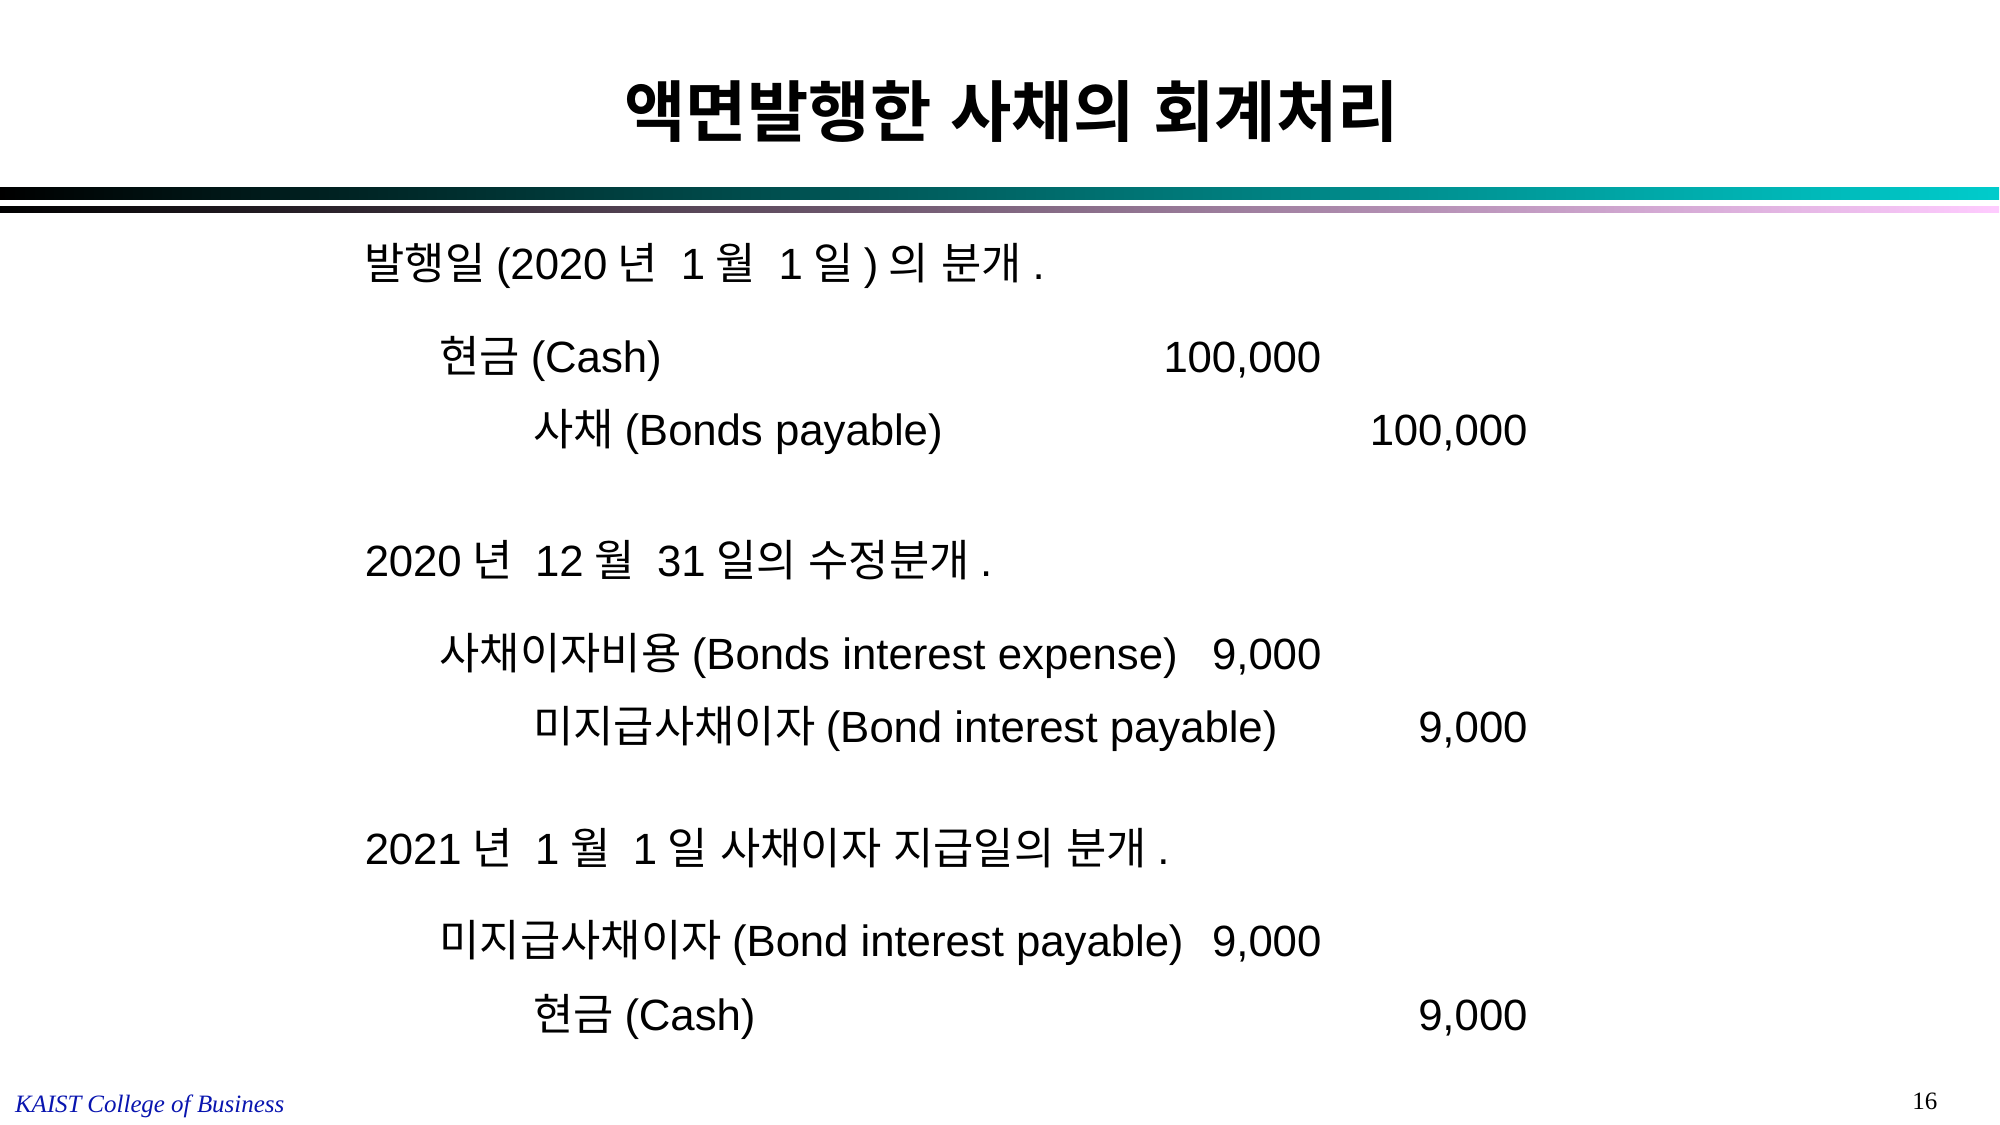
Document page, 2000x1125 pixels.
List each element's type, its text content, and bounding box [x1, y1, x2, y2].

text_box 사채이자비용(Bonds interest expense) 9,000 미지급사채이자(Bond interest payable) 9,000 [349, 610, 1675, 762]
text_box 미지급사채이자(Bond interest payable) 9,000 현금(Cash) 9,000 [349, 897, 1675, 1050]
text_box 현금(Cash) 100,000 사채(Bonds payable) 100,000 [349, 313, 1675, 465]
text_box 2021년 1월 1일 사채이자 지급일의 분개. [349, 799, 1687, 875]
text_box 발행일(2020년 1월 1일)의 분개. [349, 215, 1687, 291]
title 액면발행한 사채의 회계처리 [374, 54, 1650, 159]
text_box 2020년 12월 31일의 수정분개. [349, 512, 1687, 588]
